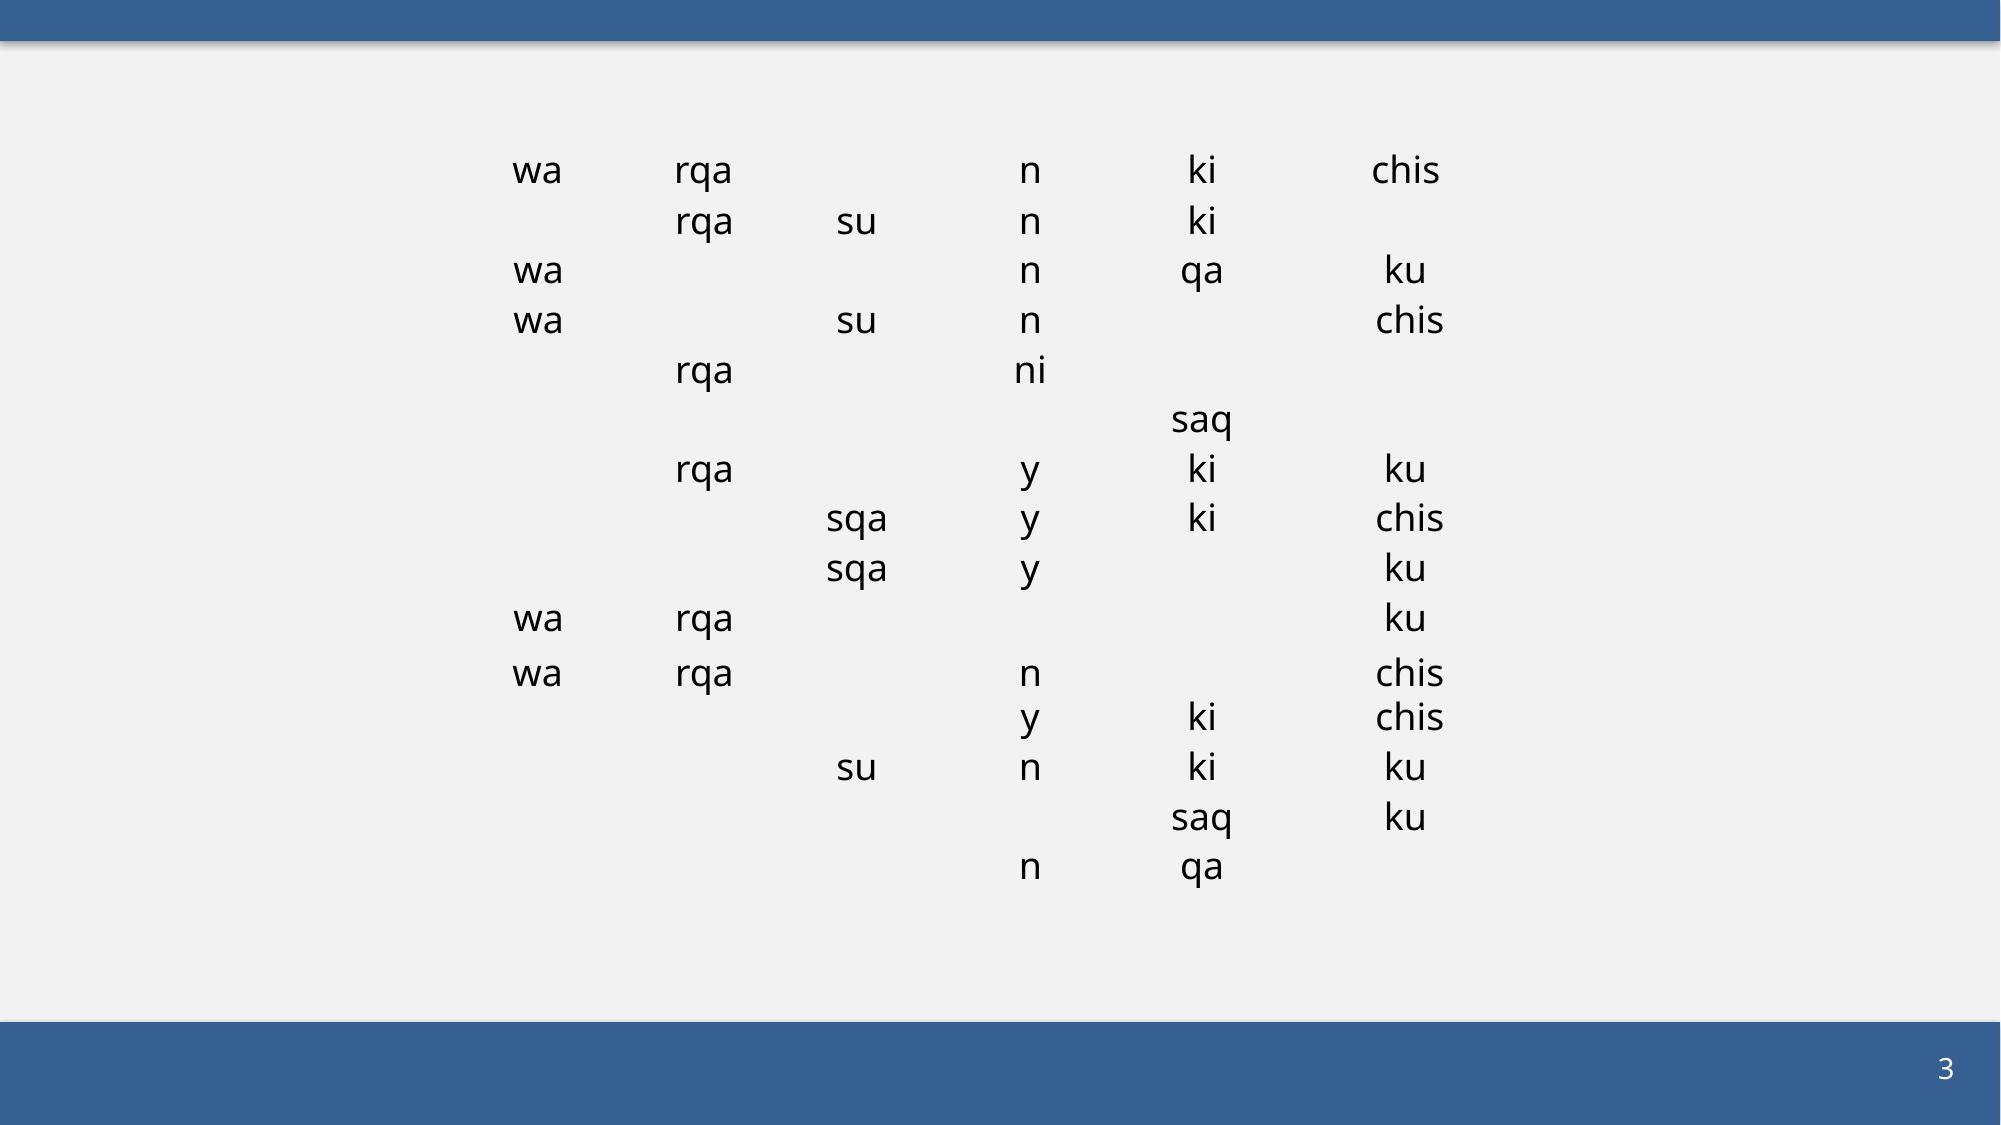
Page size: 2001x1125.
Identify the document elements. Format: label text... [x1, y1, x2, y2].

text_box n [974, 641, 1086, 701]
text_box ku [1350, 746, 1461, 785]
text_box qa [1146, 238, 1258, 299]
text_box ku [1350, 586, 1461, 641]
text_box rqa [660, 586, 772, 647]
text_box chis [1337, 701, 1483, 746]
text_box y [974, 437, 1086, 487]
text_box saq [1146, 387, 1258, 437]
text_box wa [498, 586, 610, 647]
text_box n [974, 835, 1086, 895]
text_box n [974, 299, 1086, 349]
text_box ki [1146, 735, 1258, 796]
text_box rqa [660, 189, 772, 249]
text_box y [974, 701, 1086, 735]
text_box wa [498, 238, 610, 299]
text_box chis [1337, 288, 1483, 349]
text_box su [801, 288, 913, 349]
text_box ku [1350, 547, 1461, 586]
text_box saq [1146, 796, 1258, 835]
text_box y [974, 487, 1086, 537]
text_box ki [1146, 139, 1258, 189]
text_box wa [497, 139, 609, 199]
text_box ku [1350, 785, 1461, 845]
text_box wa [498, 299, 610, 349]
text_box sqa [801, 487, 913, 537]
text_box rqa [660, 338, 772, 399]
text_box sqa [801, 537, 913, 597]
text_box n [974, 139, 1086, 189]
text_box ki [1146, 487, 1258, 547]
text_box ku [1350, 437, 1461, 487]
text_box n [974, 189, 1086, 238]
text_box ki [1146, 685, 1258, 735]
text_box chis [1333, 139, 1479, 199]
text_box rqa [660, 641, 771, 702]
text_box su [801, 735, 913, 796]
text_box y [974, 537, 1086, 597]
text_box n [974, 735, 1086, 796]
text_box chis [1337, 487, 1483, 547]
text_box su [801, 189, 913, 249]
text_box rqa [660, 437, 772, 498]
text_box qa [1146, 835, 1258, 895]
text_box ni [974, 349, 1086, 399]
text_box ki [1146, 189, 1258, 238]
text_box n [974, 238, 1086, 299]
text_box chis [1337, 641, 1483, 701]
text_box wa [497, 641, 609, 701]
text_box ku [1350, 238, 1461, 288]
text_box ki [1146, 437, 1258, 487]
text_box rqa [659, 139, 771, 199]
text_box 3 [1862, 1042, 1970, 1103]
